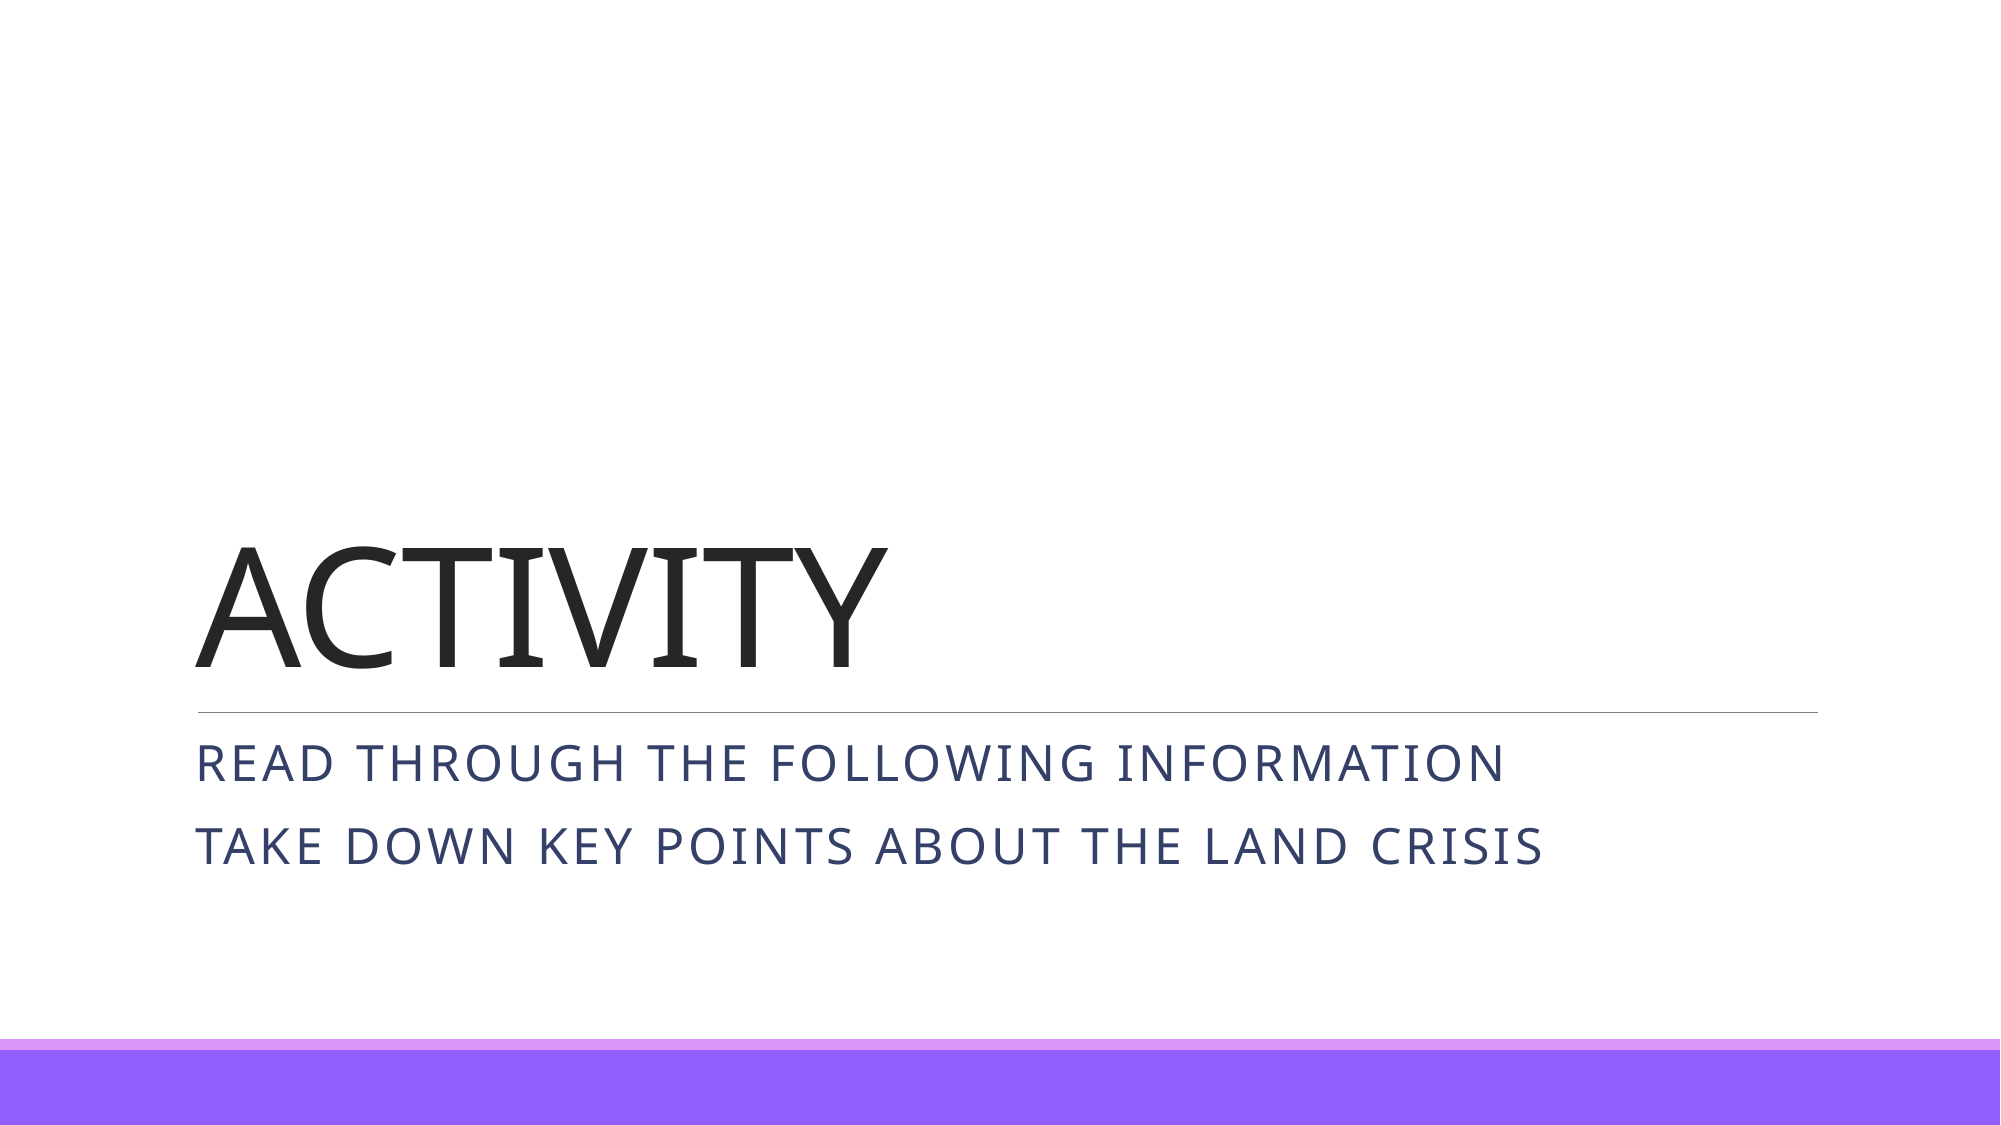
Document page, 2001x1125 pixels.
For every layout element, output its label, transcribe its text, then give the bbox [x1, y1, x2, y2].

title ACTIVITY [180, 124, 1830, 710]
subtitle Read through the following information Take down key points about the land crisis [180, 730, 1831, 919]
